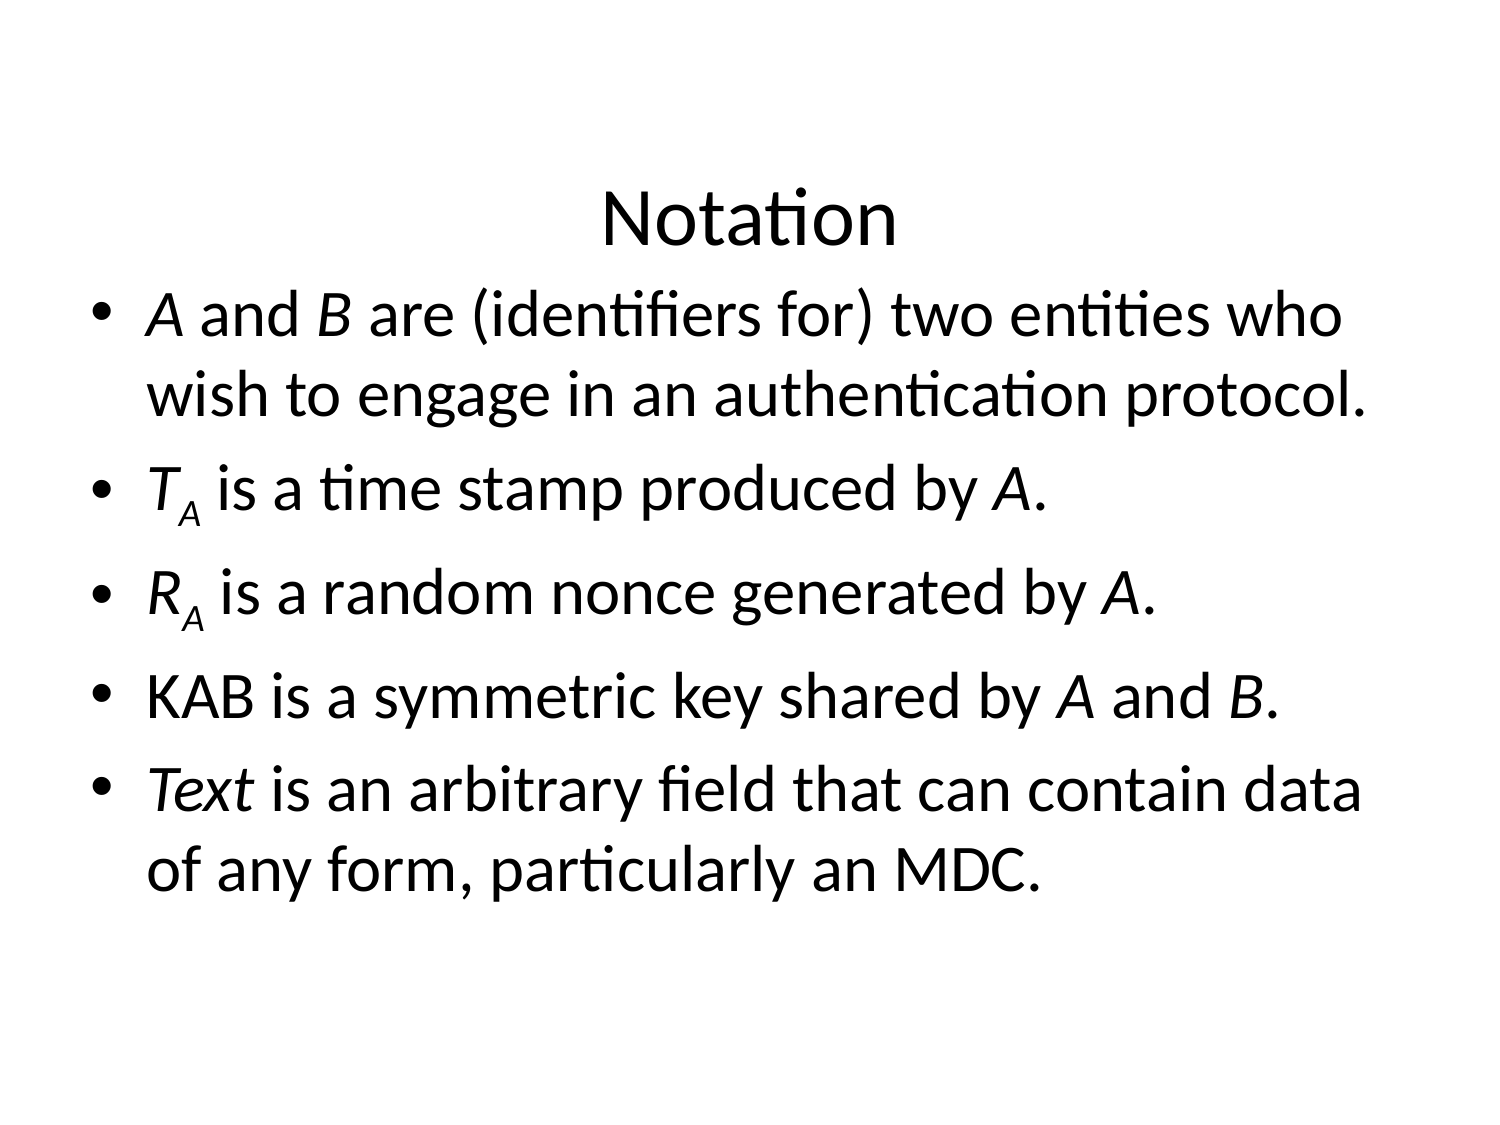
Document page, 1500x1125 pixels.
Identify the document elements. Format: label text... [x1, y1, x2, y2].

title Notation [189, 154, 1311, 262]
list A and B are (identifiers for) two entities who wish to engage in an authentication protocol. TA is a time stamp produced by A. RA is a random nonce generated by A. KAB is a symmetric key shared by A and B. Text is an arbitrary field that can contain data of any form, particularly an MDC. [75, 262, 1425, 1005]
